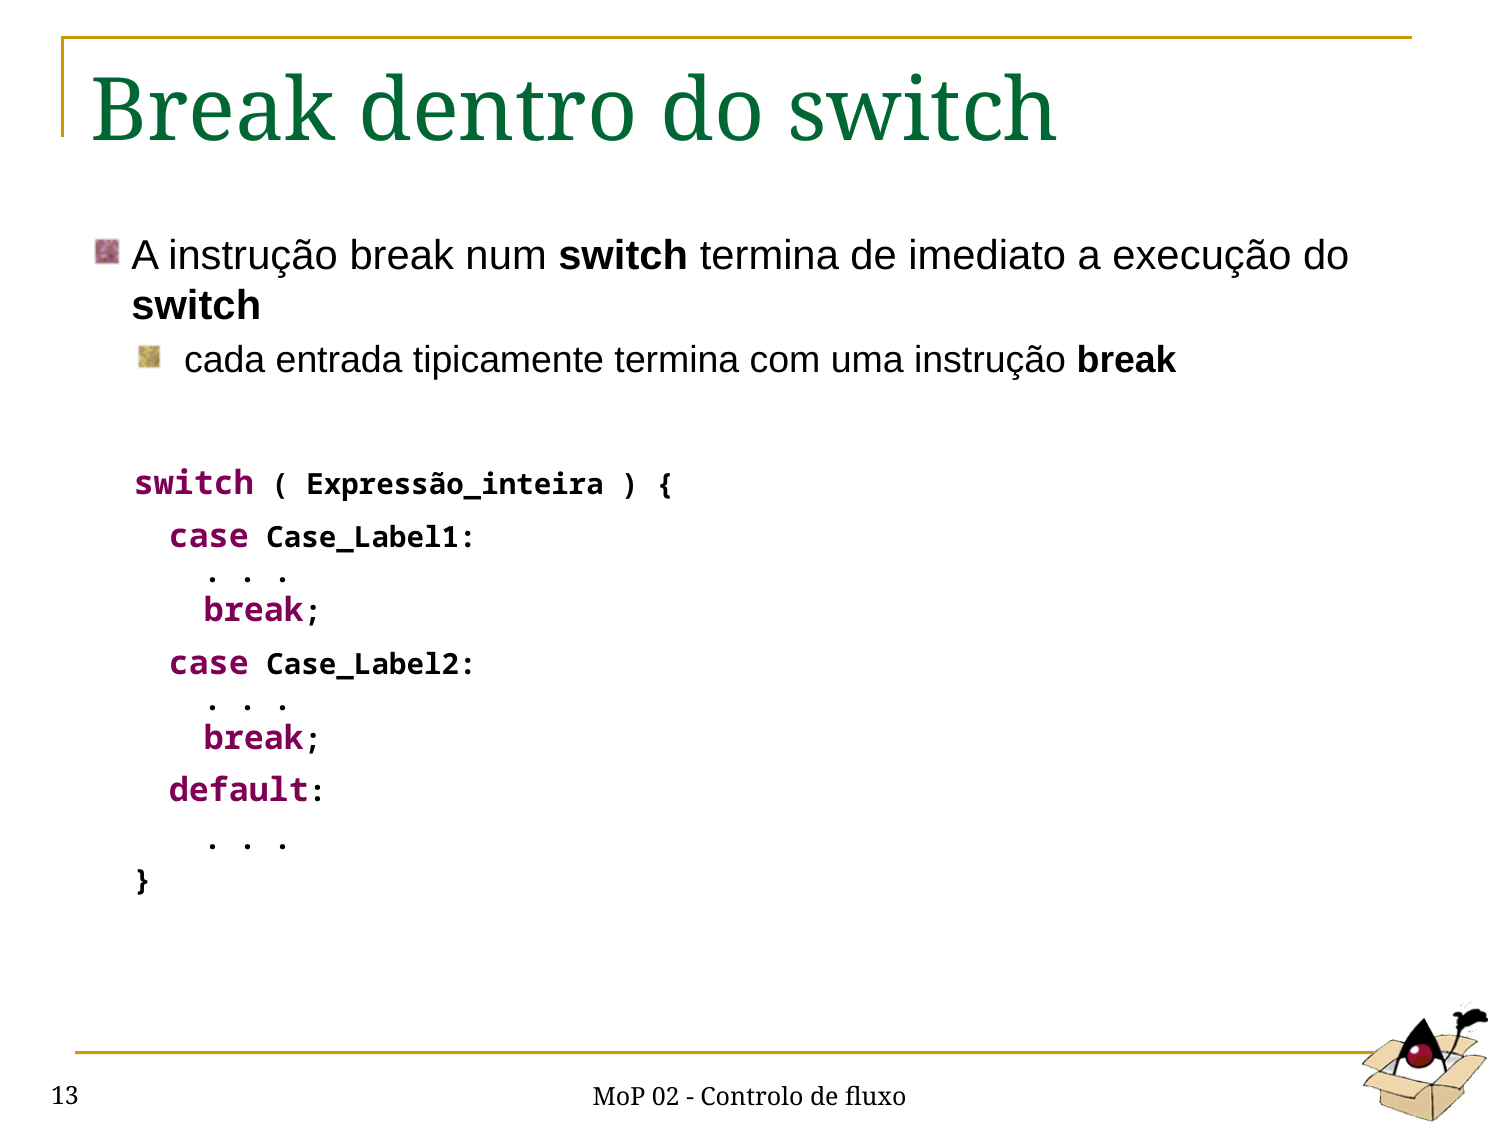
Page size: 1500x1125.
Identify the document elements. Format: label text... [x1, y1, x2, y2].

title Break dentro do switch [75, 45, 1425, 173]
list A instrução break num switch termina de imediato a execução do switch cada entrada tipicamente termina com uma instrução break switch ( Expressão_inteira ) { case Case_Label1: . . . break; case Case_Label2: . . . break; default: . . . } [75, 220, 1425, 1035]
picture [134, 341, 166, 374]
picture [90, 234, 126, 271]
picture [1362, 999, 1488, 1122]
footer MoP 02 - Controlo de fluxo [512, 1064, 988, 1118]
